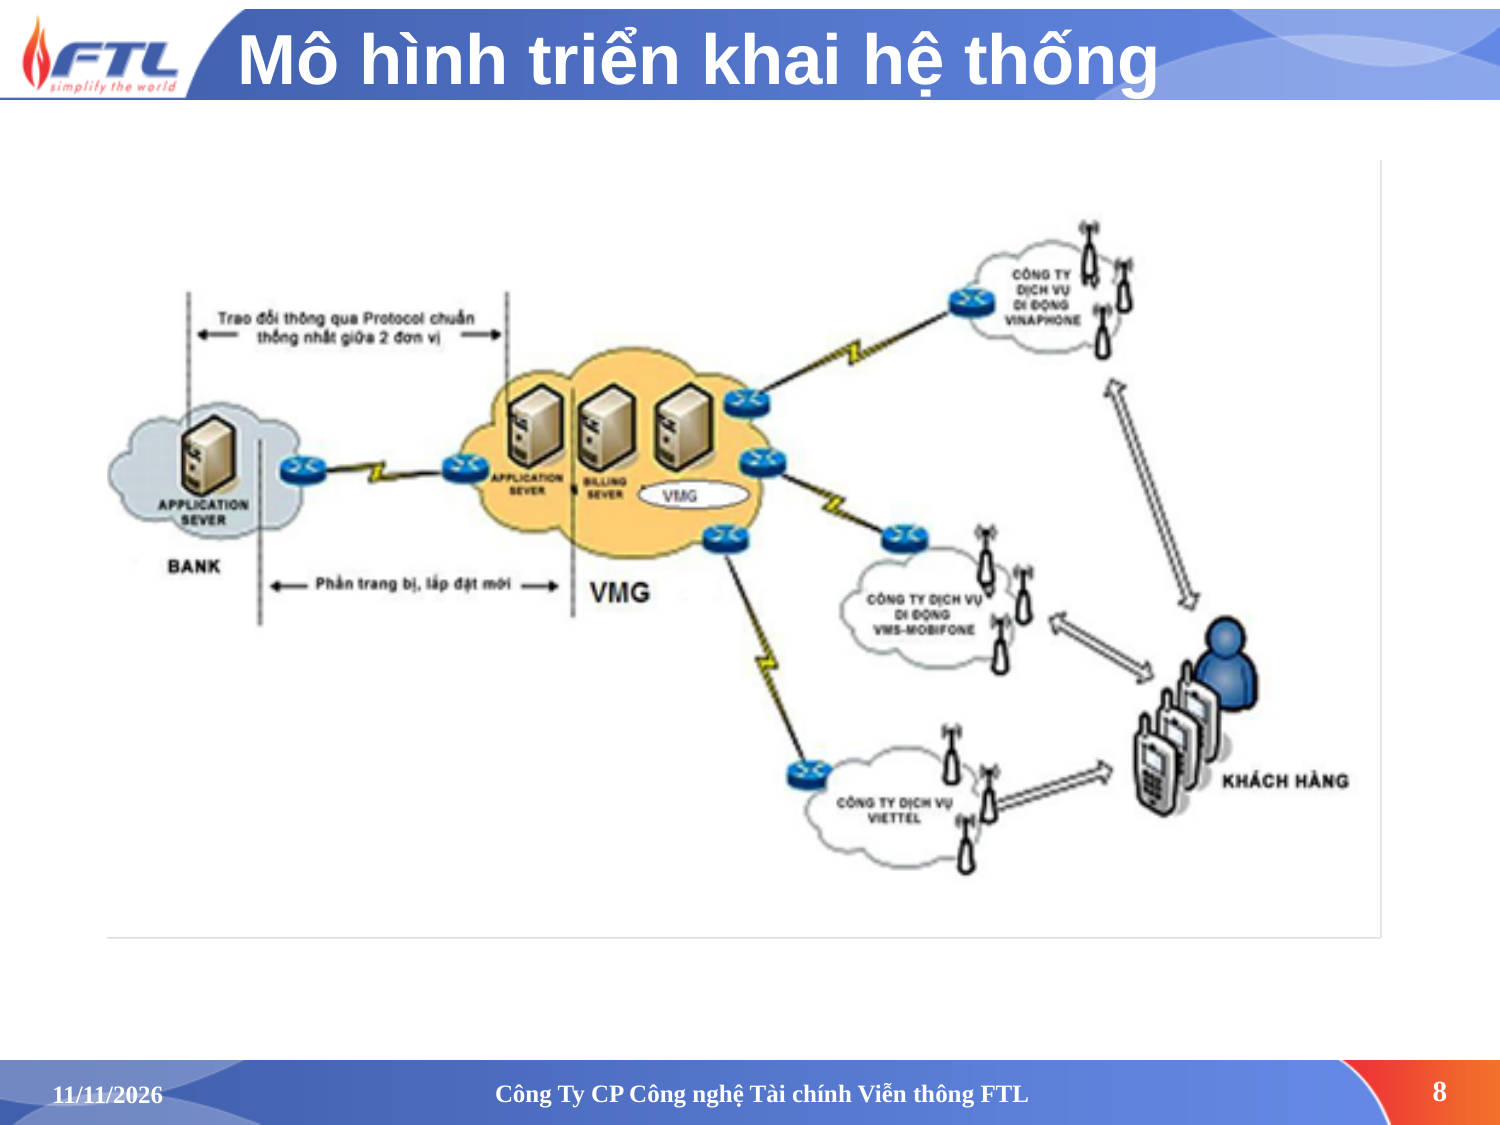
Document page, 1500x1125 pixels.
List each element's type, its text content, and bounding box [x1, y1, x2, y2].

picture [0, 1060, 1500, 1125]
title Mô hình triển khai hệ thống [222, 12, 1448, 100]
picture [106, 160, 1384, 941]
picture [0, 9, 1500, 100]
footer Công Ty CP Công nghệ Tài chính Viễn thông FTL [387, 1062, 1138, 1123]
slide_number 8 [1299, 1065, 1463, 1125]
list - [137, 162, 1425, 1035]
